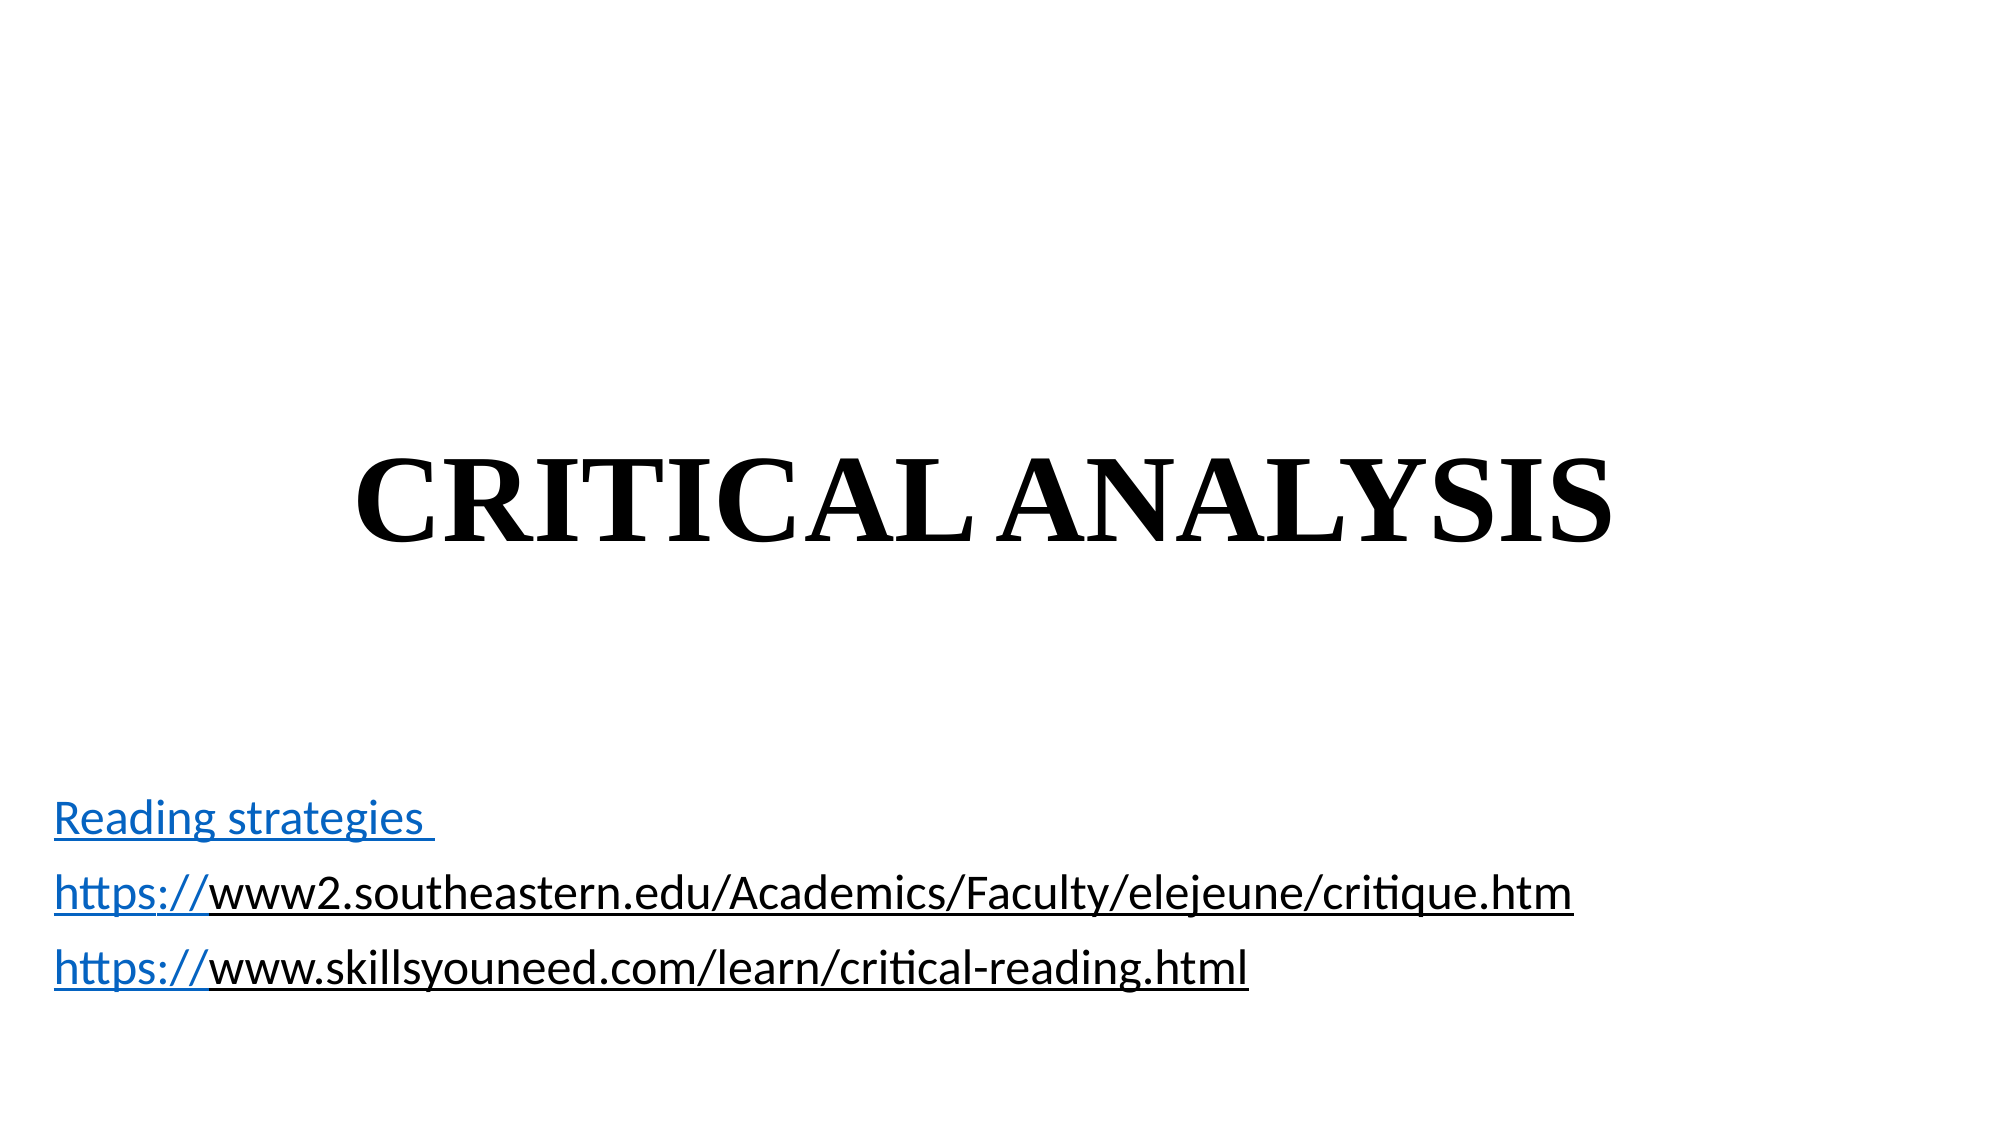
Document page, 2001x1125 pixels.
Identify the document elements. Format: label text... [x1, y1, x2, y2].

title CRITICAL ANALYSIS [249, 184, 1750, 576]
subtitle Reading strategies https://www2.southeastern.edu/Academics/Faculty/elejeune/critique.htm https://www.skillsyouneed.com/learn/critical-reading.html [38, 784, 1975, 1060]
